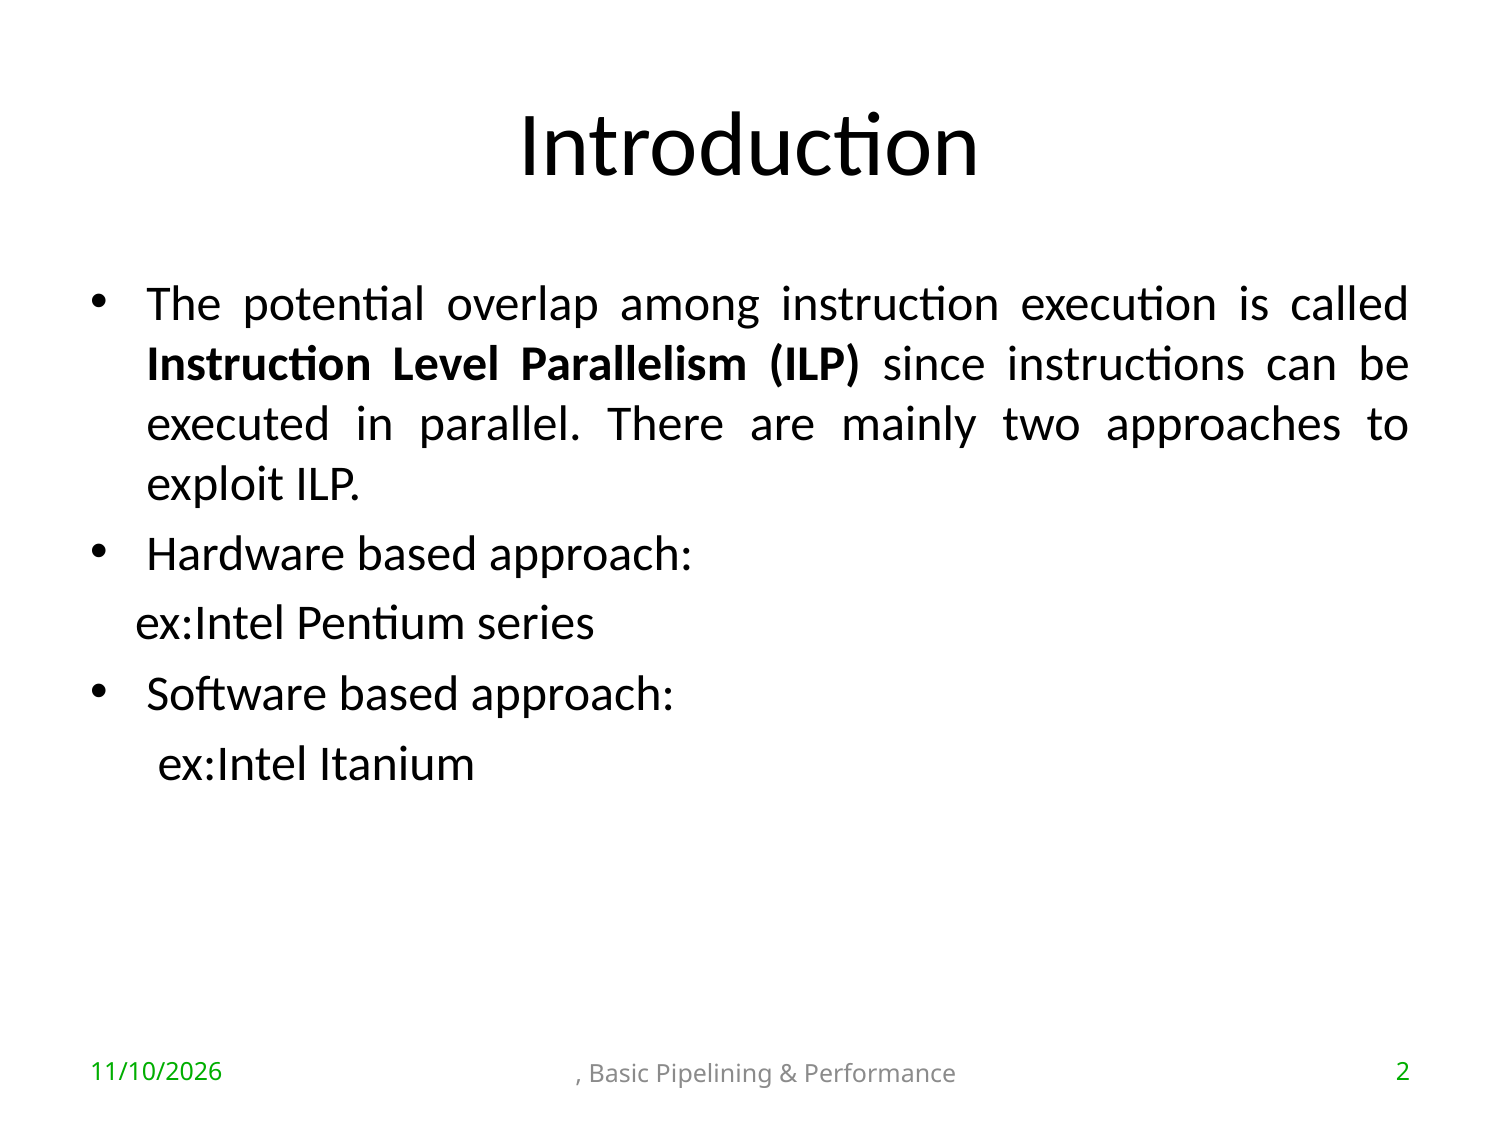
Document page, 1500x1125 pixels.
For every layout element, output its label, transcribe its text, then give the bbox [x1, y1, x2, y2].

slide_number 2 [1074, 1042, 1425, 1103]
title Introduction [75, 45, 1425, 233]
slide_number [75, 1042, 425, 1103]
list The potential overlap among instruction execution is called Instruction Level Parallelism (ILP) since instructions can be executed in parallel. There are mainly two approaches to exploit ILP. Hardware based approach: ex:Intel Pentium series Software based approach: ex:Intel Itanium [75, 262, 1425, 1005]
footer , Basic Pipelining & Performance [512, 1042, 988, 1103]
